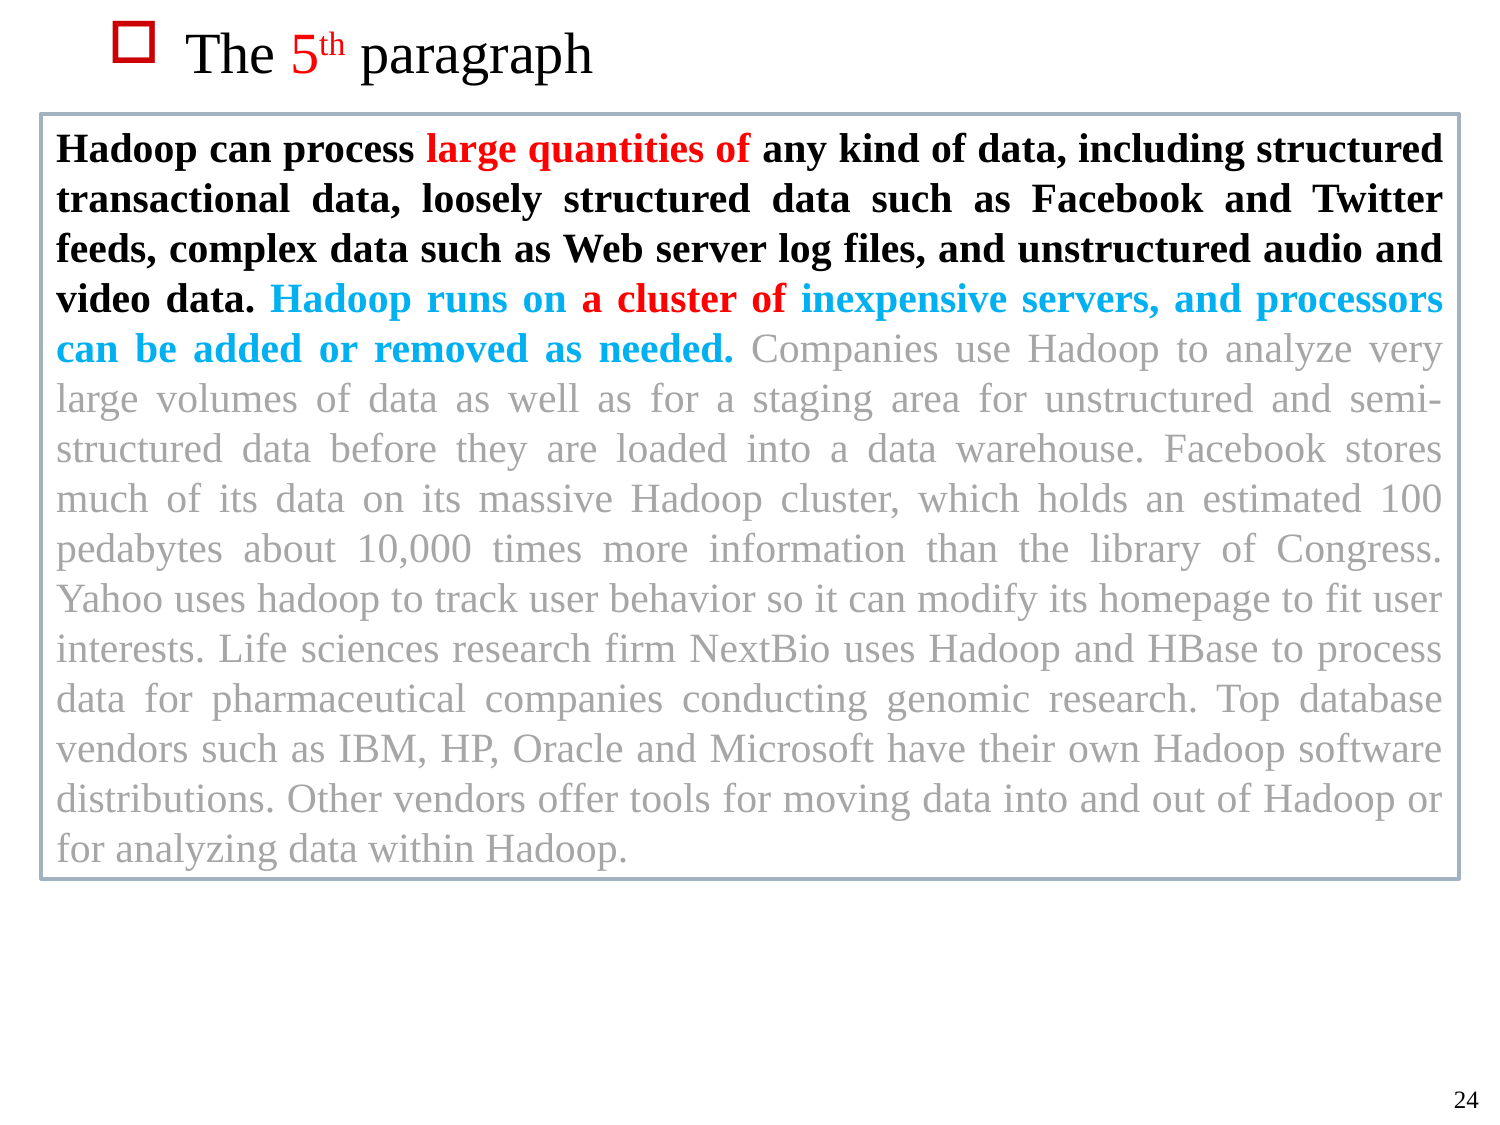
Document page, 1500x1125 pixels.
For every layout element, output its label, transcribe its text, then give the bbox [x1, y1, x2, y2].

text_box Hadoop can process large quantities of any kind of data, including structured transactional data, loosely structured data such as Facebook and Twitter feeds, complex data such as Web server log files, and unstructured audio and video data. Hadoop runs on a cluster of inexpensive servers, and processors can be added or removed as needed. Companies use Hadoop to analyze very large volumes of data as well as for a staging area for unstructured and semi-structured data before they are loaded into a data warehouse. Facebook stores much of its data on its massive Hadoop cluster, which holds an estimated 100 pedabytes about 10,000 times more information than the library of Congress. Yahoo uses hadoop to track user behavior so it can modify its homepage to fit user interests. Life sciences research firm NextBio uses Hadoop and HBase to process data for pharmaceutical companies conducting genomic research. Top database vendors such as IBM, HP, Oracle and Microsoft have their own Hadoop software distributions. Other vendors offer tools for moving data into and out of Hadoop or for analyzing data within Hadoop. [39, 112, 1461, 881]
list The 5th paragraph [92, 7, 1406, 112]
footer 24 [1405, 1034, 1495, 1121]
